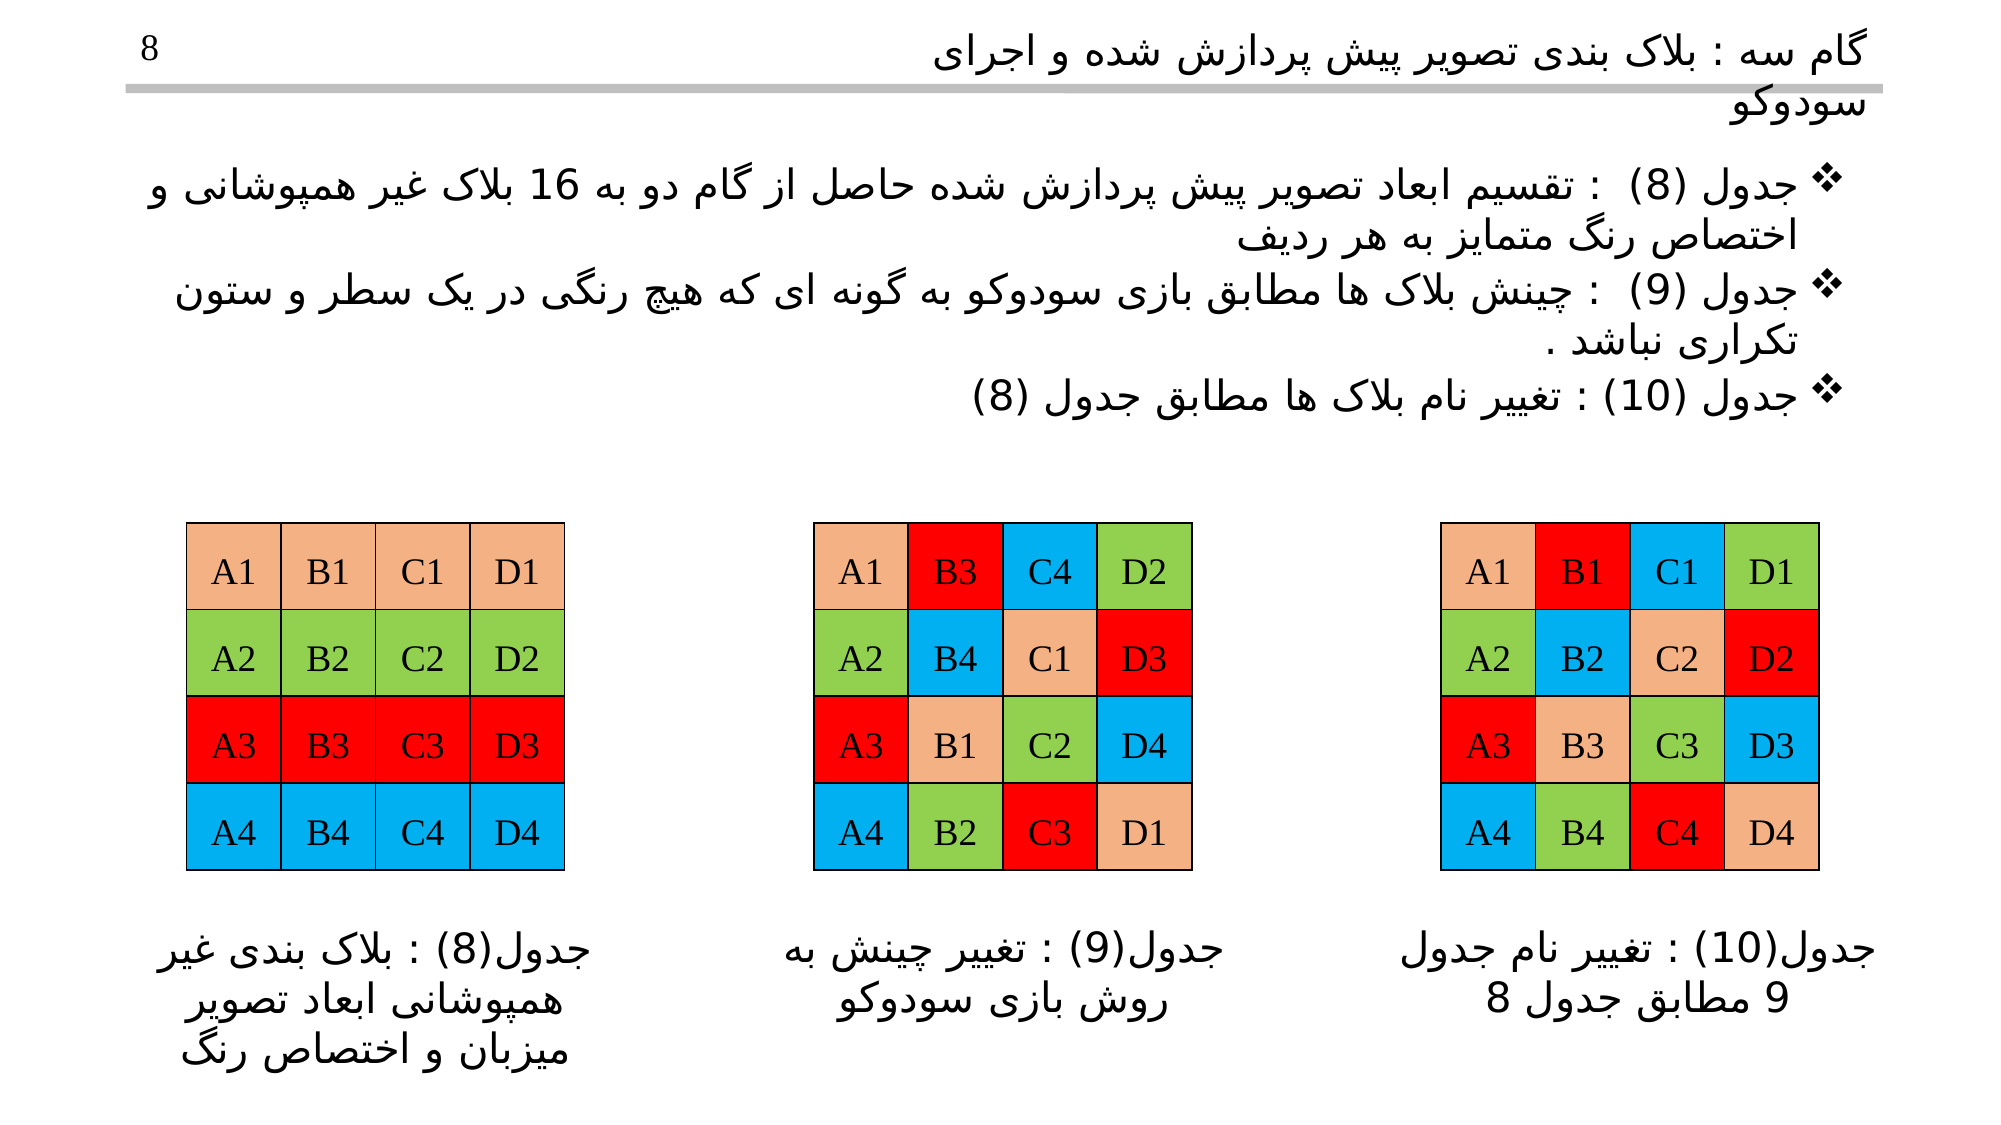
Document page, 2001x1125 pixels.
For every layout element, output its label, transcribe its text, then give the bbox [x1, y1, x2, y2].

text_box جدول(9) :‌ تغییر چینش به روش بازی سودوکو [746, 912, 1262, 1028]
table_header B1 [1536, 524, 1629, 609]
table_cell B2 [909, 784, 1002, 869]
table_cell C4 [376, 784, 469, 869]
text_box جدول(10) :‌ تغییر نام جدول 9 مطابق جدول 8 [1380, 913, 1897, 1029]
table_cell D1 [1098, 784, 1191, 869]
table_cell D3 [471, 697, 564, 782]
table_header C1 [1631, 524, 1724, 609]
table_cell B4 [909, 610, 1002, 695]
table_cell D4 [471, 784, 564, 869]
table_header C4 [1004, 524, 1096, 609]
table_cell B1 [909, 697, 1002, 782]
table_cell D3 [1725, 697, 1818, 782]
text_box جدول (8) : تقسیم ابعاد تصویر پیش پردازش شده حاصل از گام دو به 16 بلاک غیر همپوشانی و اختصاص رنگ متمایز به هر ردیف [125, 150, 1862, 255]
table_header C1 [376, 524, 469, 609]
table_cell A3 [187, 697, 280, 782]
table_header D1 [1725, 524, 1818, 609]
table_cell A2 [187, 610, 280, 695]
table_cell A2 [815, 610, 907, 695]
text_box گام سه : بلاک بندی تصویر پیش پردازش شده و اجرای سودوکو [781, 89, 1883, 132]
text_box 8 [125, 15, 174, 76]
table_cell C3 [1631, 697, 1724, 782]
table_cell B2 [282, 610, 375, 695]
table_cell D2 [471, 610, 564, 695]
table_header D1 [471, 524, 564, 609]
table_cell A2 [1442, 610, 1535, 695]
table_cell D4 [1725, 784, 1818, 869]
table_cell C4 [1631, 784, 1724, 869]
table_cell D4 [1098, 697, 1191, 782]
table_cell A4 [1442, 784, 1535, 869]
table_header B1 [282, 524, 375, 609]
text_box گام سه : بلاک بندی تصویر پیش پردازش شده و اجرای سودوکو [781, 16, 1883, 88]
table_header D2 [1098, 524, 1191, 609]
table_cell A3 [815, 697, 907, 782]
table_cell D3 [1098, 610, 1191, 695]
table_cell C2 [1631, 610, 1724, 695]
table_cell A4 [187, 784, 280, 869]
table_header A1 [815, 524, 907, 609]
table_cell C3 [376, 697, 469, 782]
table_header B3 [909, 524, 1002, 609]
table_cell A4 [815, 784, 907, 869]
table_cell A3 [1442, 697, 1535, 782]
table_cell B3 [282, 697, 375, 782]
table_cell C1 [1004, 610, 1096, 695]
table_cell C2 [1004, 697, 1096, 782]
table_cell B3 [1536, 697, 1629, 782]
text_box جدول (10) : تغییر نام بلاک ها مطابق جدول (8) [125, 361, 1862, 426]
table_cell B4 [282, 784, 375, 869]
table_cell B4 [1536, 784, 1629, 869]
table_cell C3 [1004, 784, 1096, 869]
text_box جدول (9) : چینش بلاک ها مطابق بازی سودوکو به گونه ای که هیچ رنگی در یک سطر و ستون تکراری نباشد . [125, 255, 1862, 361]
table_cell C2 [376, 610, 469, 695]
text_box جدول(8) :‌ بلاک بندی غیر همپوشانی ابعاد تصویر میزبان و اختصاص رنگ [117, 914, 634, 1080]
table_cell B2 [1536, 610, 1629, 695]
table_header A1 [1442, 524, 1535, 609]
table_cell D2 [1725, 610, 1818, 695]
table_header A1 [187, 524, 280, 609]
